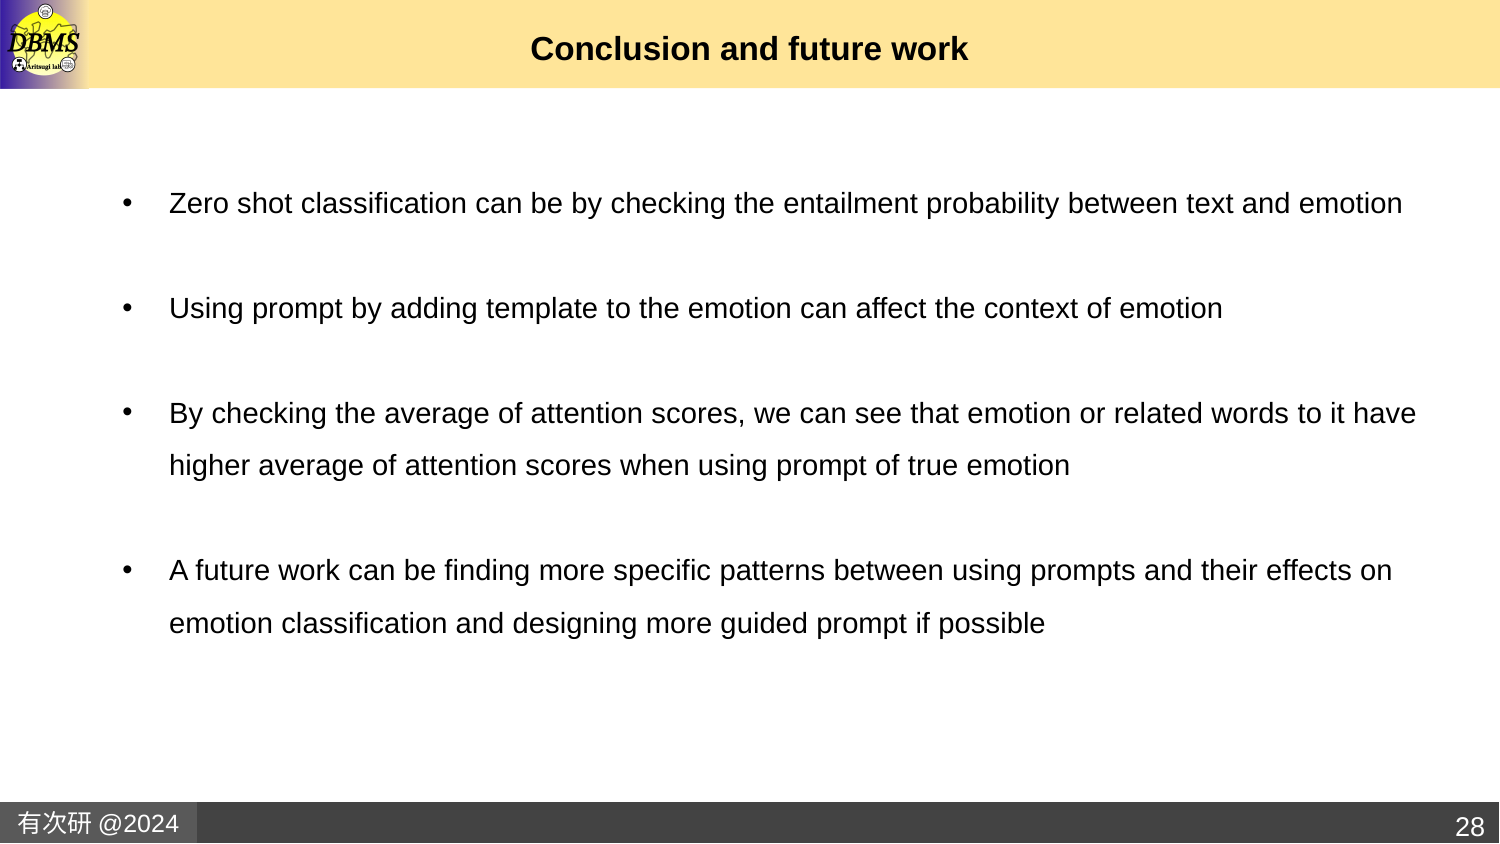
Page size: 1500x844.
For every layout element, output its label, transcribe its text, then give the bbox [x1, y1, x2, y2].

text_box Zero shot classification can be by checking the entailment probability between text and emotion Using prompt by adding template to the emotion can affect the context of emotion By checking the average of attention scores, we can see that emotion or related words to it have higher average of attention scores when using prompt of true emotion A future work can be finding more specific patterns between using prompts and their effects on emotion classification and designing more guided prompt if possible [107, 159, 1471, 647]
title Conclusion and future work [51, 0, 1449, 94]
picture [0, 0, 51, 89]
slide_number 28 [1341, 794, 1500, 844]
